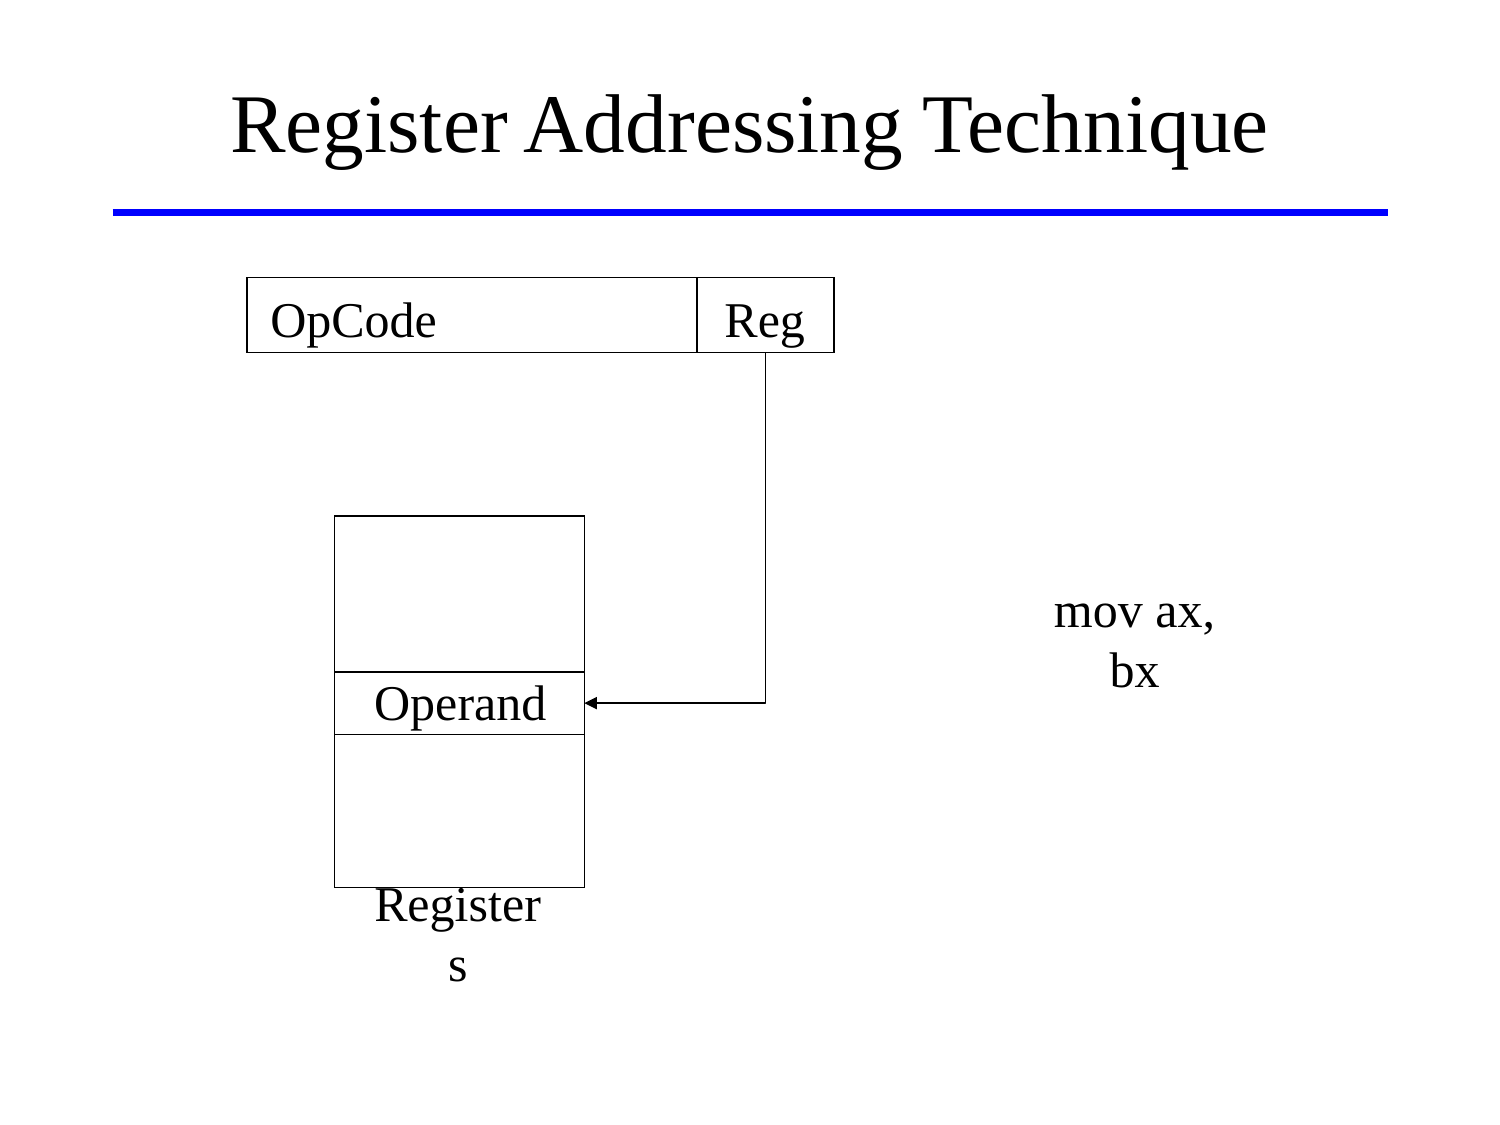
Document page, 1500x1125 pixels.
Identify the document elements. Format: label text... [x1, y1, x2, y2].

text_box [246, 277, 835, 969]
text_box mov ax, bx [1008, 599, 1262, 675]
title Register Addressing Technique [112, 24, 1388, 213]
